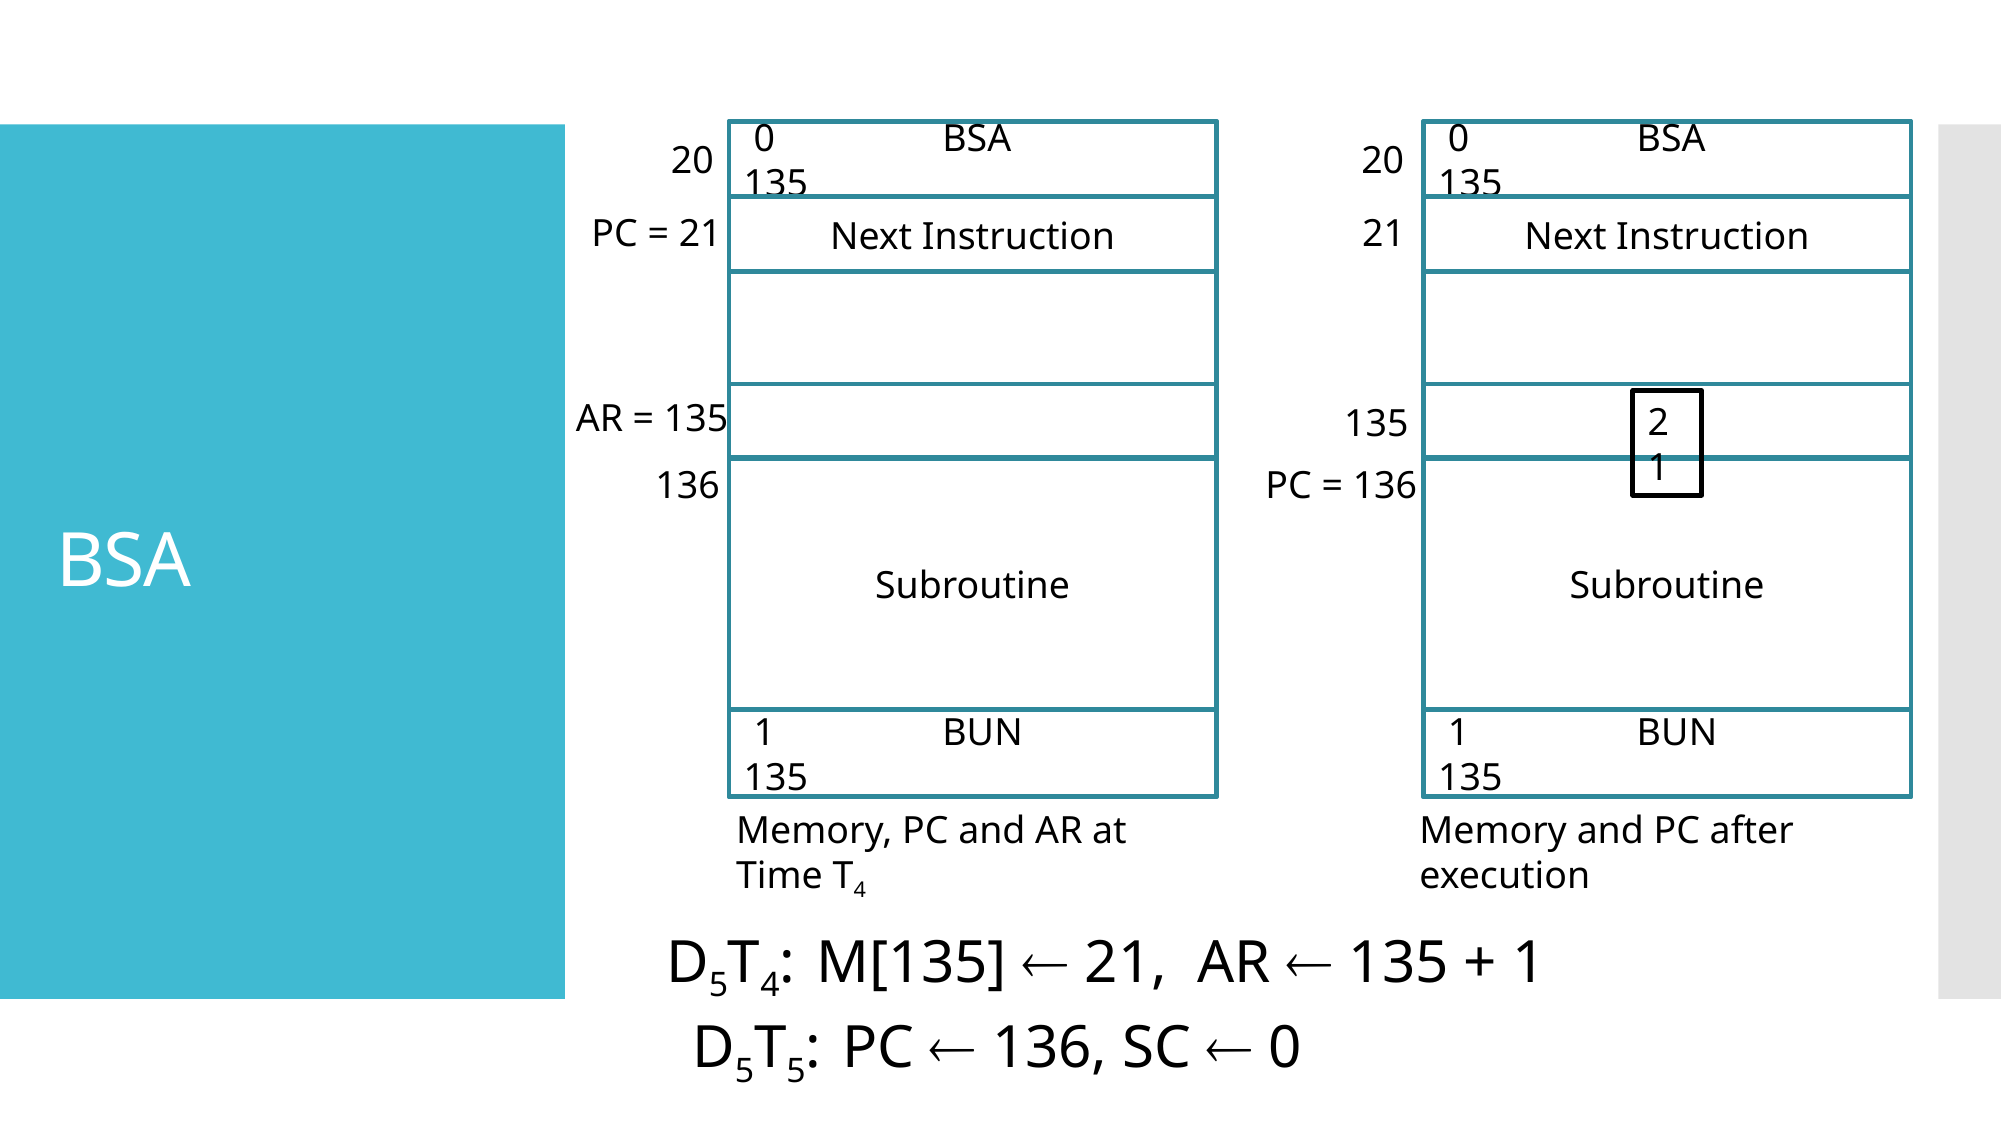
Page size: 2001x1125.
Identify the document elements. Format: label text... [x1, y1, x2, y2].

title BSA [41, 184, 525, 940]
text_box AR = 135 [561, 386, 744, 446]
text_box D5T4: M[135]  21, AR  135 + 1 [651, 916, 1561, 1011]
text_box Memory, PC and AR at Time T4 [721, 798, 1224, 910]
text_box 0 BSA 135 [728, 121, 1217, 196]
text_box Subroutine [728, 457, 1217, 708]
text_box [728, 383, 1217, 457]
text_box 136 [640, 453, 735, 514]
text_box 20 [656, 128, 729, 189]
text_box 0 BSA 135 [1423, 121, 1912, 196]
text_box Next Instruction [1423, 196, 1912, 272]
text_box 20 [1346, 128, 1419, 189]
text_box 1 BUN 135 [728, 708, 1217, 798]
text_box [728, 272, 1217, 383]
text_box Subroutine [1423, 457, 1912, 708]
text_box [1423, 272, 1912, 383]
text_box D5T5: PC  136, SC  0 [677, 1002, 1317, 1097]
text_box 135 [1329, 391, 1424, 452]
text_box PC = 136 [1250, 454, 1433, 514]
text_box Next Instruction [728, 196, 1217, 272]
text_box 21 [1632, 390, 1702, 496]
text_box 1 BUN 135 [1423, 708, 1912, 798]
text_box [1423, 383, 1912, 457]
text_box 21 [1347, 201, 1420, 262]
text_box Memory and PC after execution [1404, 798, 1930, 904]
text_box PC = 21 [576, 201, 737, 262]
